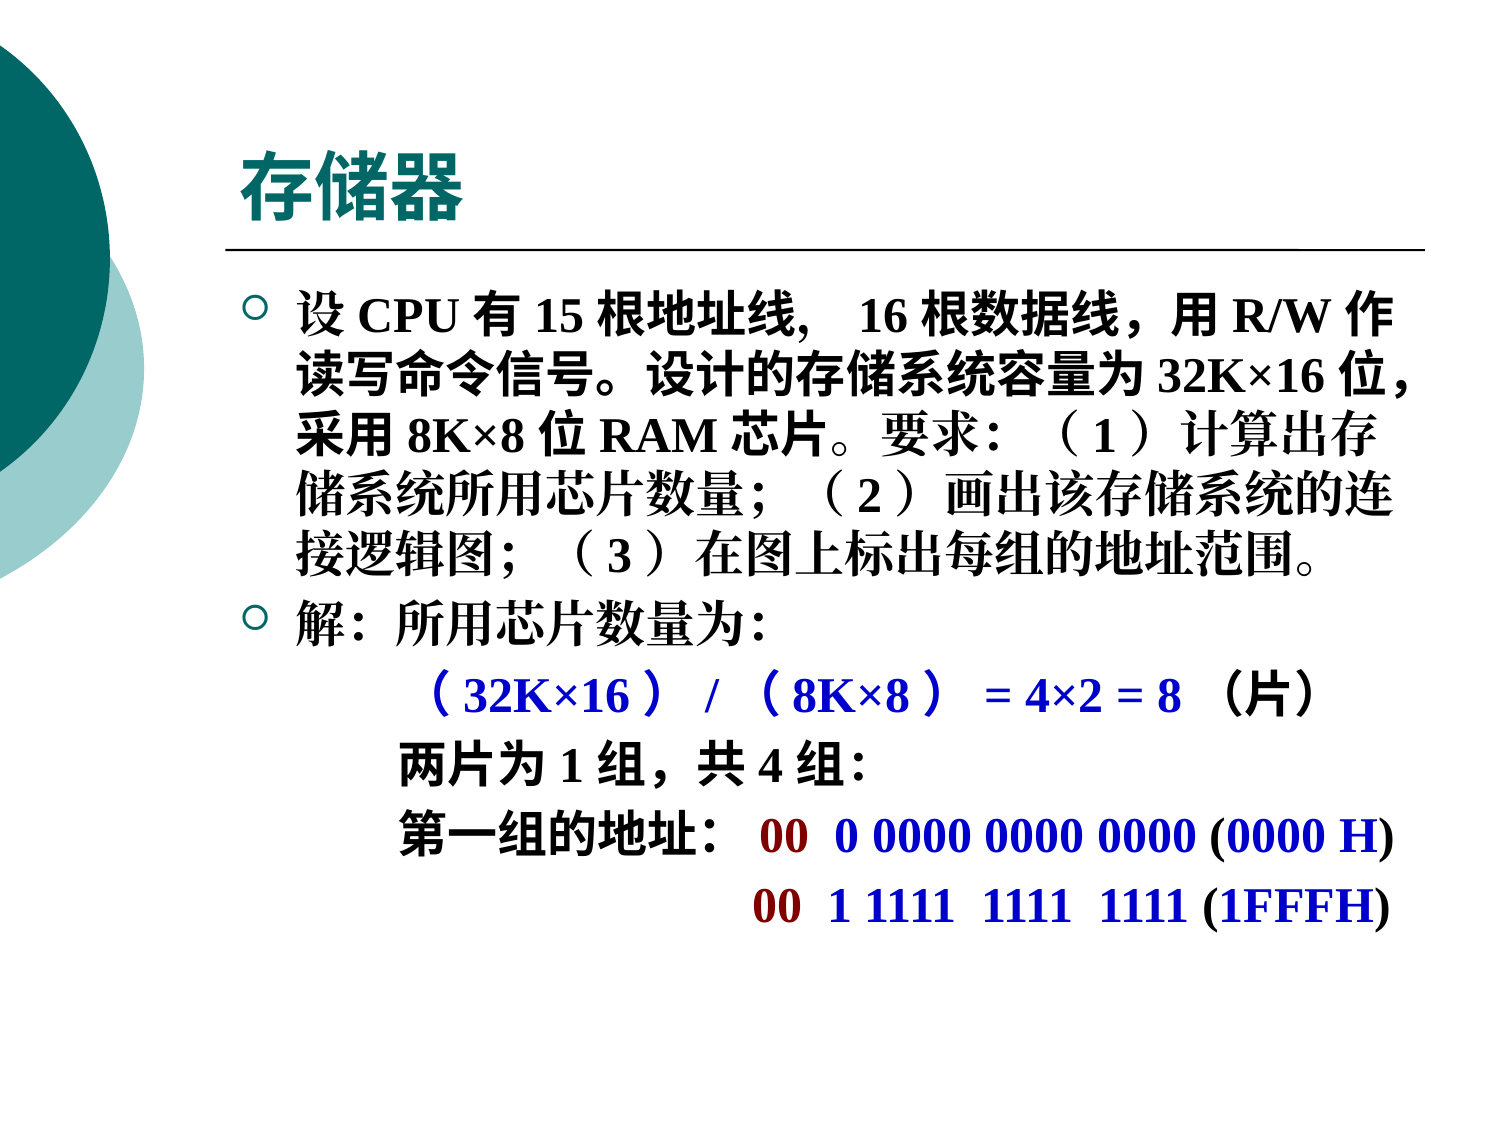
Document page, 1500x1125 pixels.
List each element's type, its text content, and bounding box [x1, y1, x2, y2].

title 存储器 [224, 49, 1425, 238]
list 设CPU有15根地址线，16根数据线，用R/W作读写命令信号。设计的存储系统容量为32K×16位，采用8K×8位RAM芯片。要求：（1）计算出存储系统所用芯片数量；（2）画出该存储系统的连接逻辑图；（3）在图上标出每组的地址范围。 解：所用芯片数量为： （32K×16）/（8K×8）= 4×2 = 8（片） 两片为1组，共4组： 第一组的地址：00 0 0000 0000 0000 (0000 H) 00 1 1111 1111 1111 (1FFFH) [224, 274, 1425, 1036]
